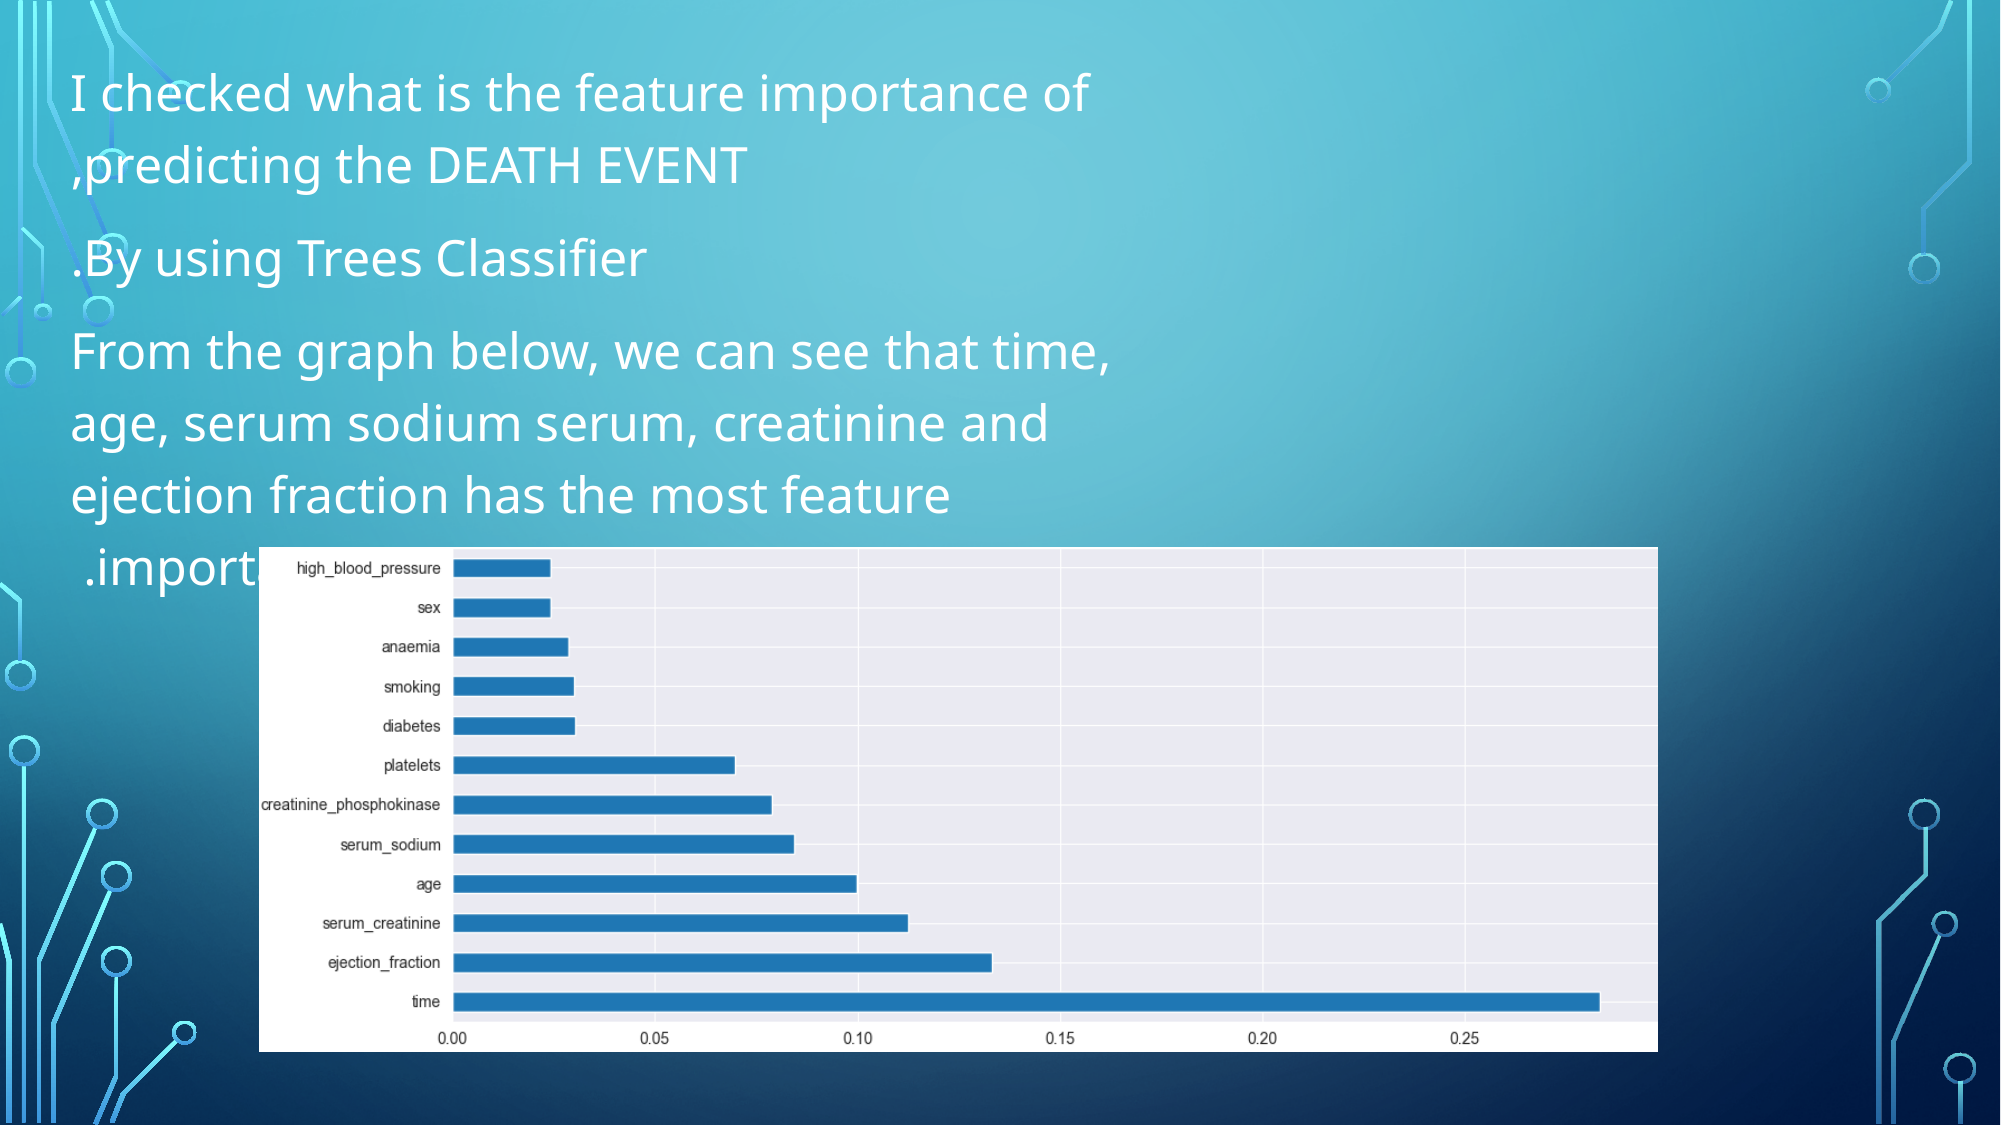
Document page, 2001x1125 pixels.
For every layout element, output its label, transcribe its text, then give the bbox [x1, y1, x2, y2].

picture [258, 547, 1658, 1052]
list I checked what is the feature importance of predicting the DEATH EVENT, By using Trees Classifier. From the graph below, we can see that time, age, serum sodium serum, creatinine and ejection fraction has the most feature importance. [55, 42, 1193, 624]
